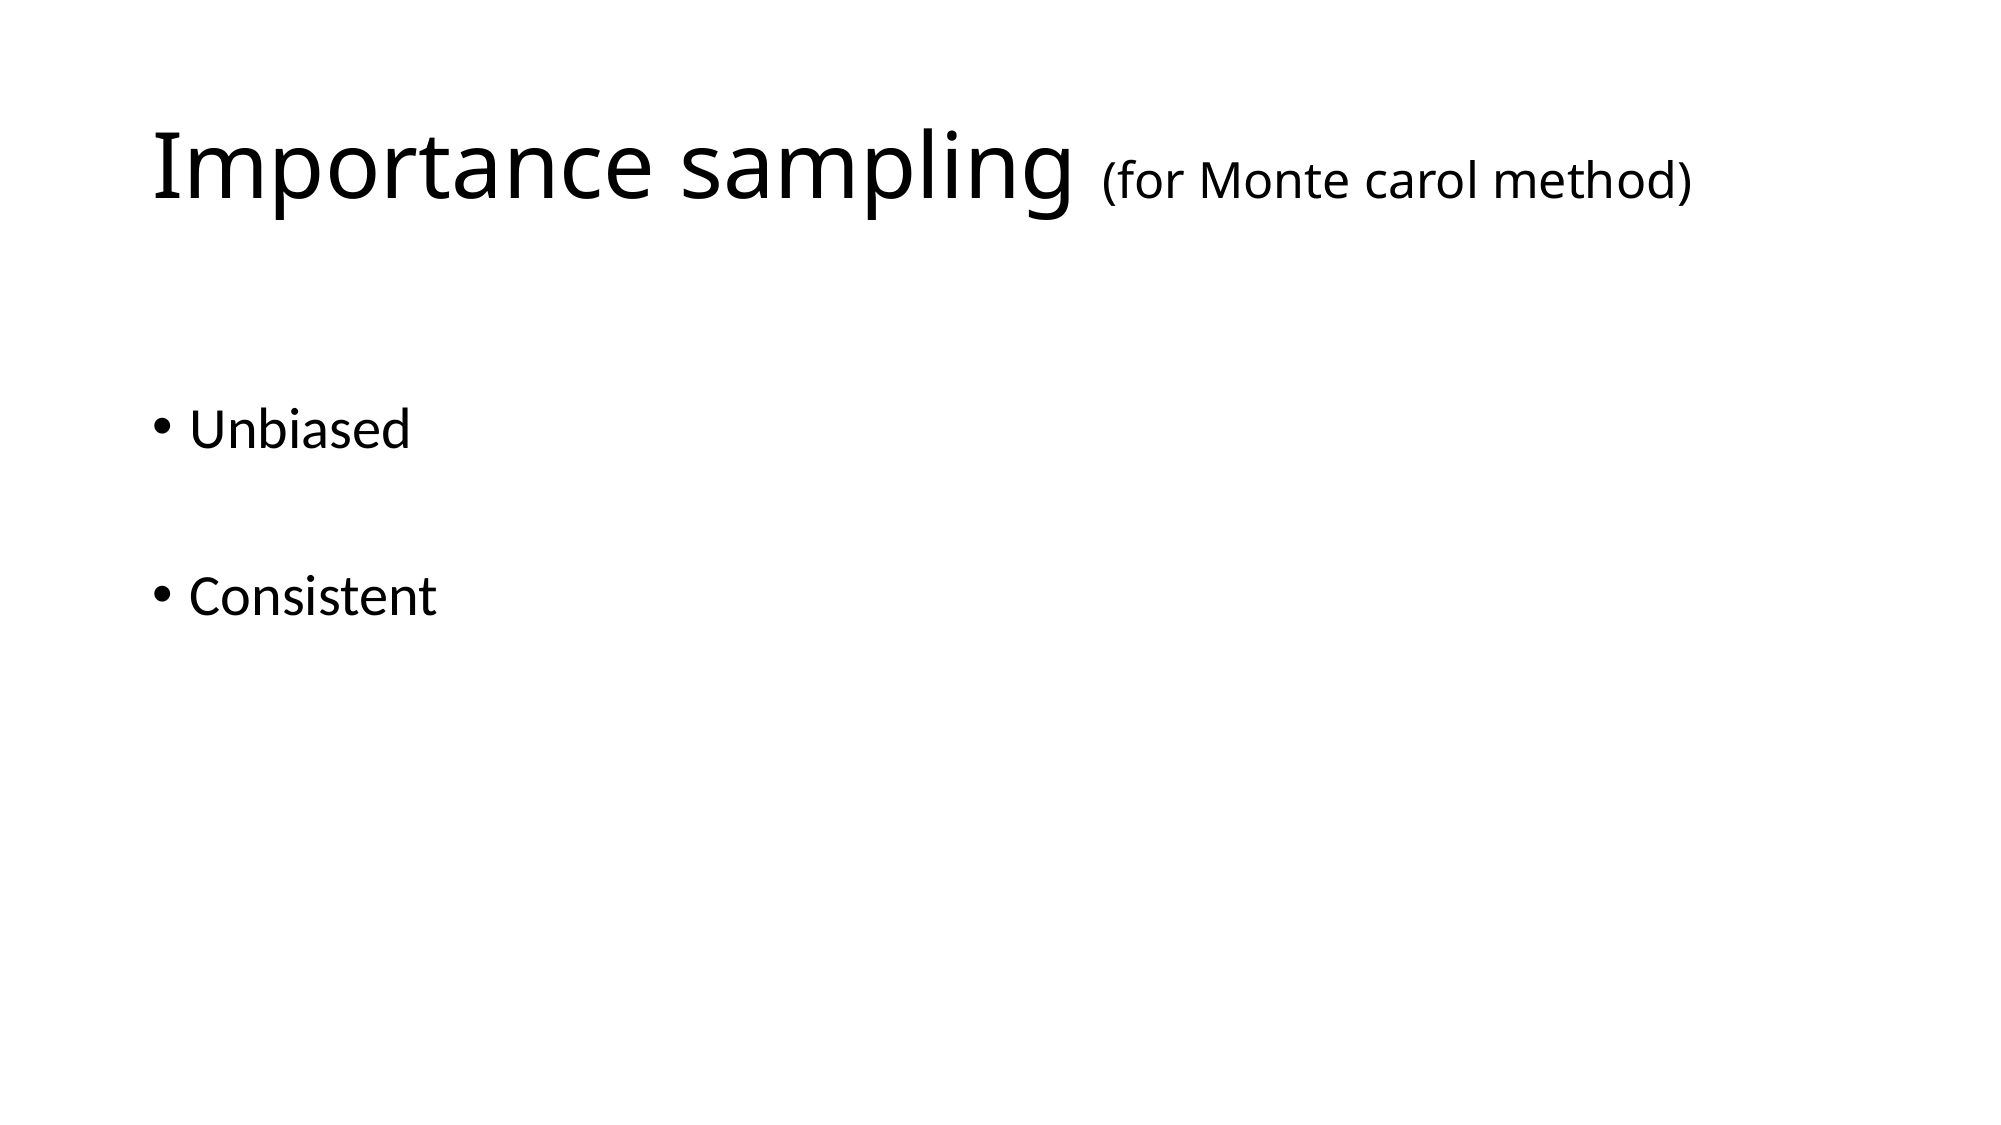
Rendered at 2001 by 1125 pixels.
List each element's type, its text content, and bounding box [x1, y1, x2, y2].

title Importance sampling (for Monte carol method) [137, 59, 1863, 278]
